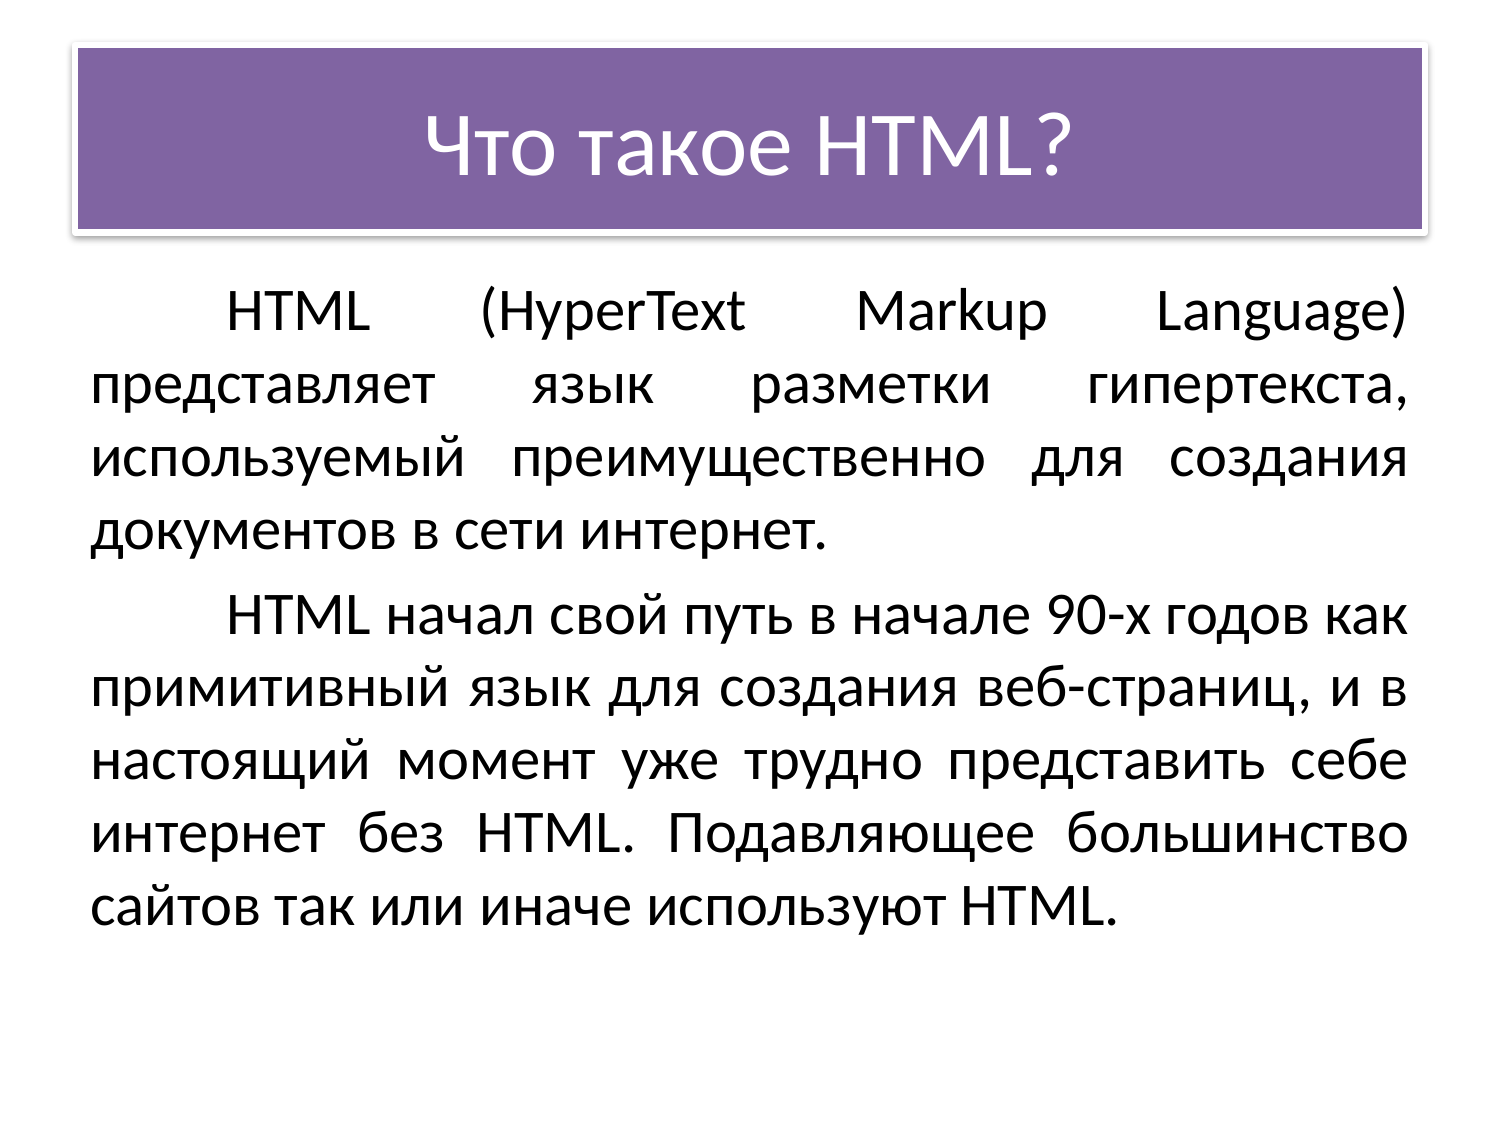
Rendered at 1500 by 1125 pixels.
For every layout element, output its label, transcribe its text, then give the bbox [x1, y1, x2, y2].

list HTML (HyperText Markup Language) представляет язык разметки гипертекста, используемый преимущественно для создания документов в сети интернет. HTML начал свой путь в начале 90-х годов как примитивный язык для создания веб-страниц, и в настоящий момент уже трудно представить себе интернет без HTML. Подавляющее большинство сайтов так или иначе используют HTML. [75, 262, 1425, 1005]
title Что такое HTML? [72, 42, 1428, 236]
